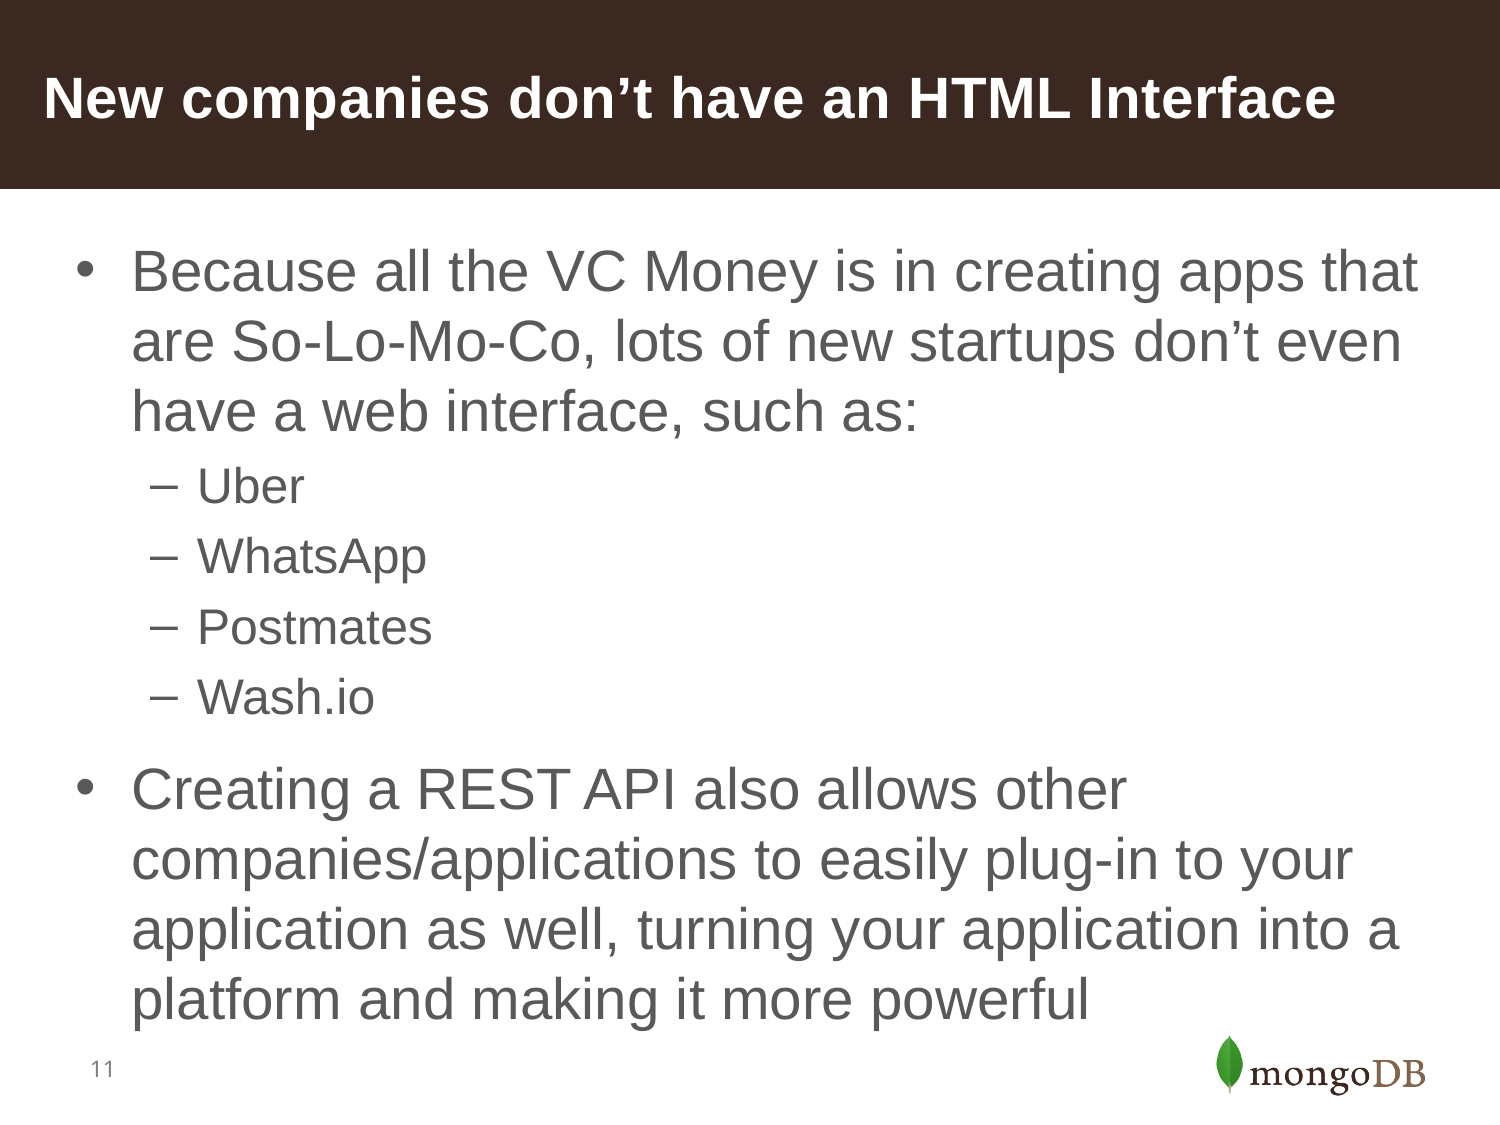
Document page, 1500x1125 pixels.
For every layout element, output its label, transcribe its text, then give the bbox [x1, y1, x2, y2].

title New companies don’t have an HTML Interface [43, 1, 1425, 189]
list Because all the VC Money is in creating apps that are So-Lo-Mo-Co, lots of new startups don’t even have a web interface, such as: Uber WhatsApp Postmates Wash.io Creating a REST API also allows other companies/applications to easily plug-in to your application as well, turning your application into a platform and making it more powerful [75, 233, 1425, 1064]
picture [1216, 1064, 1425, 1096]
